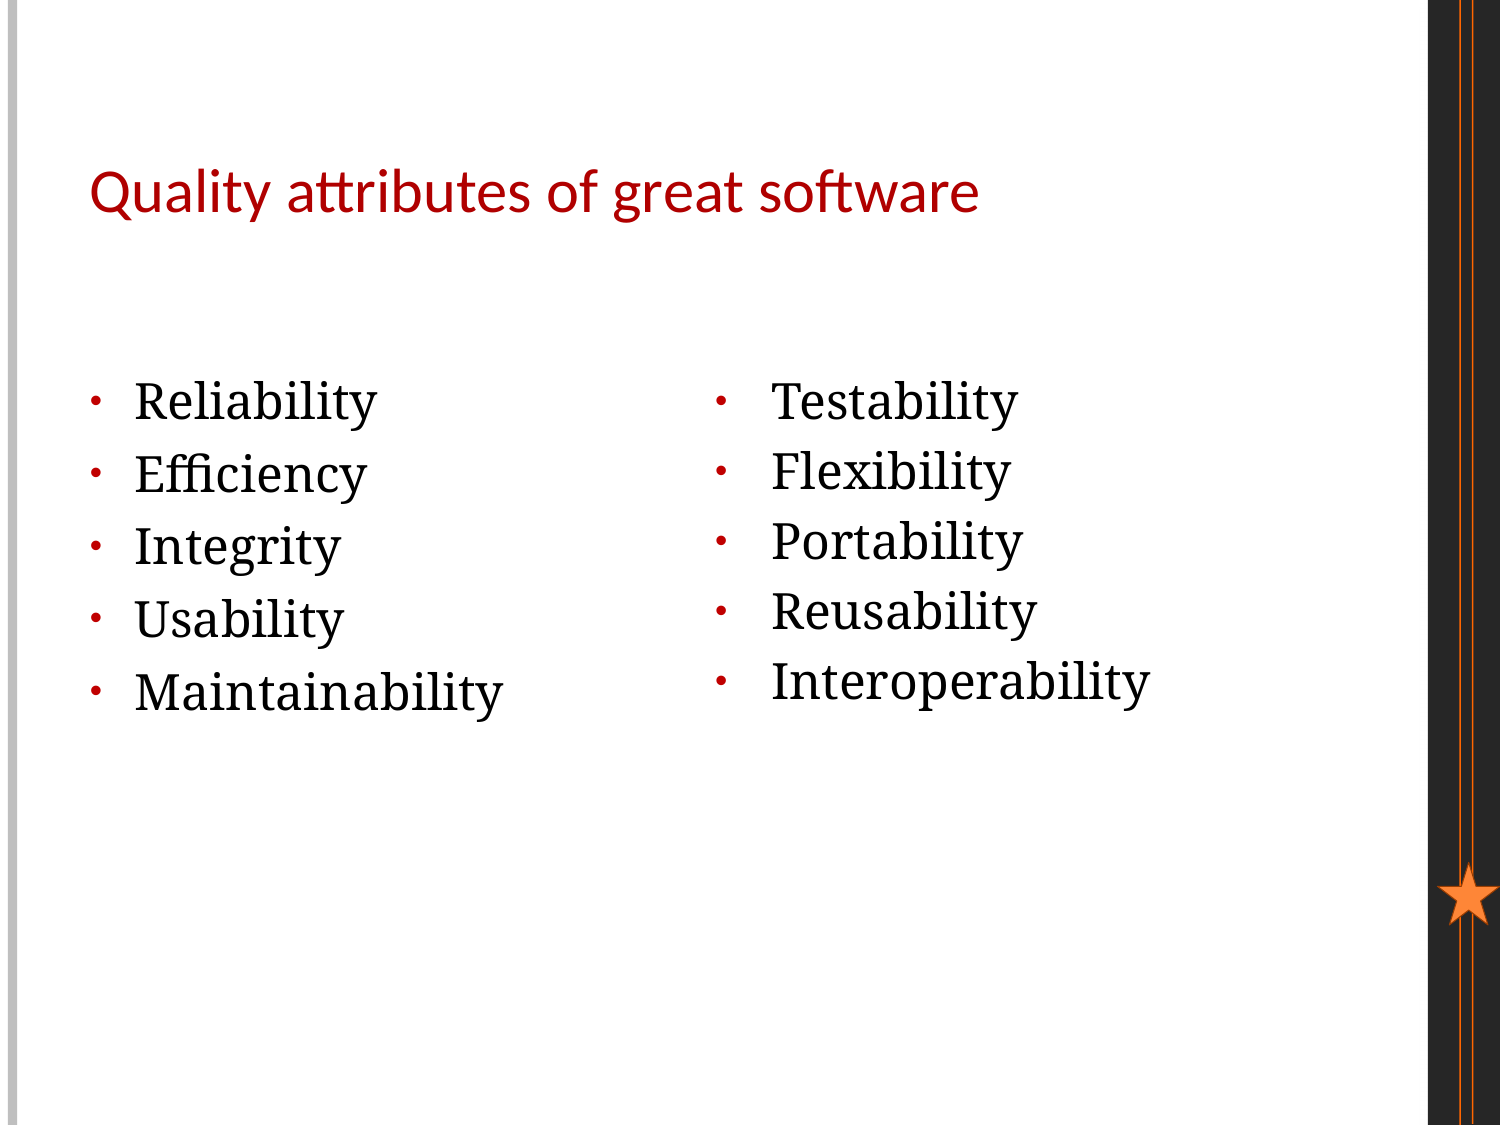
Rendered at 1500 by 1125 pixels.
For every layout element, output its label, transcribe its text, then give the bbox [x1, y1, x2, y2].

title Quality attributes of great software [75, 45, 1300, 233]
text_box [1435, 860, 1500, 927]
list Testability Flexibility Portability Reusability Interoperability [700, 362, 1301, 1013]
list Reliability Efficiency Integrity Usability Maintainability [75, 362, 675, 1013]
